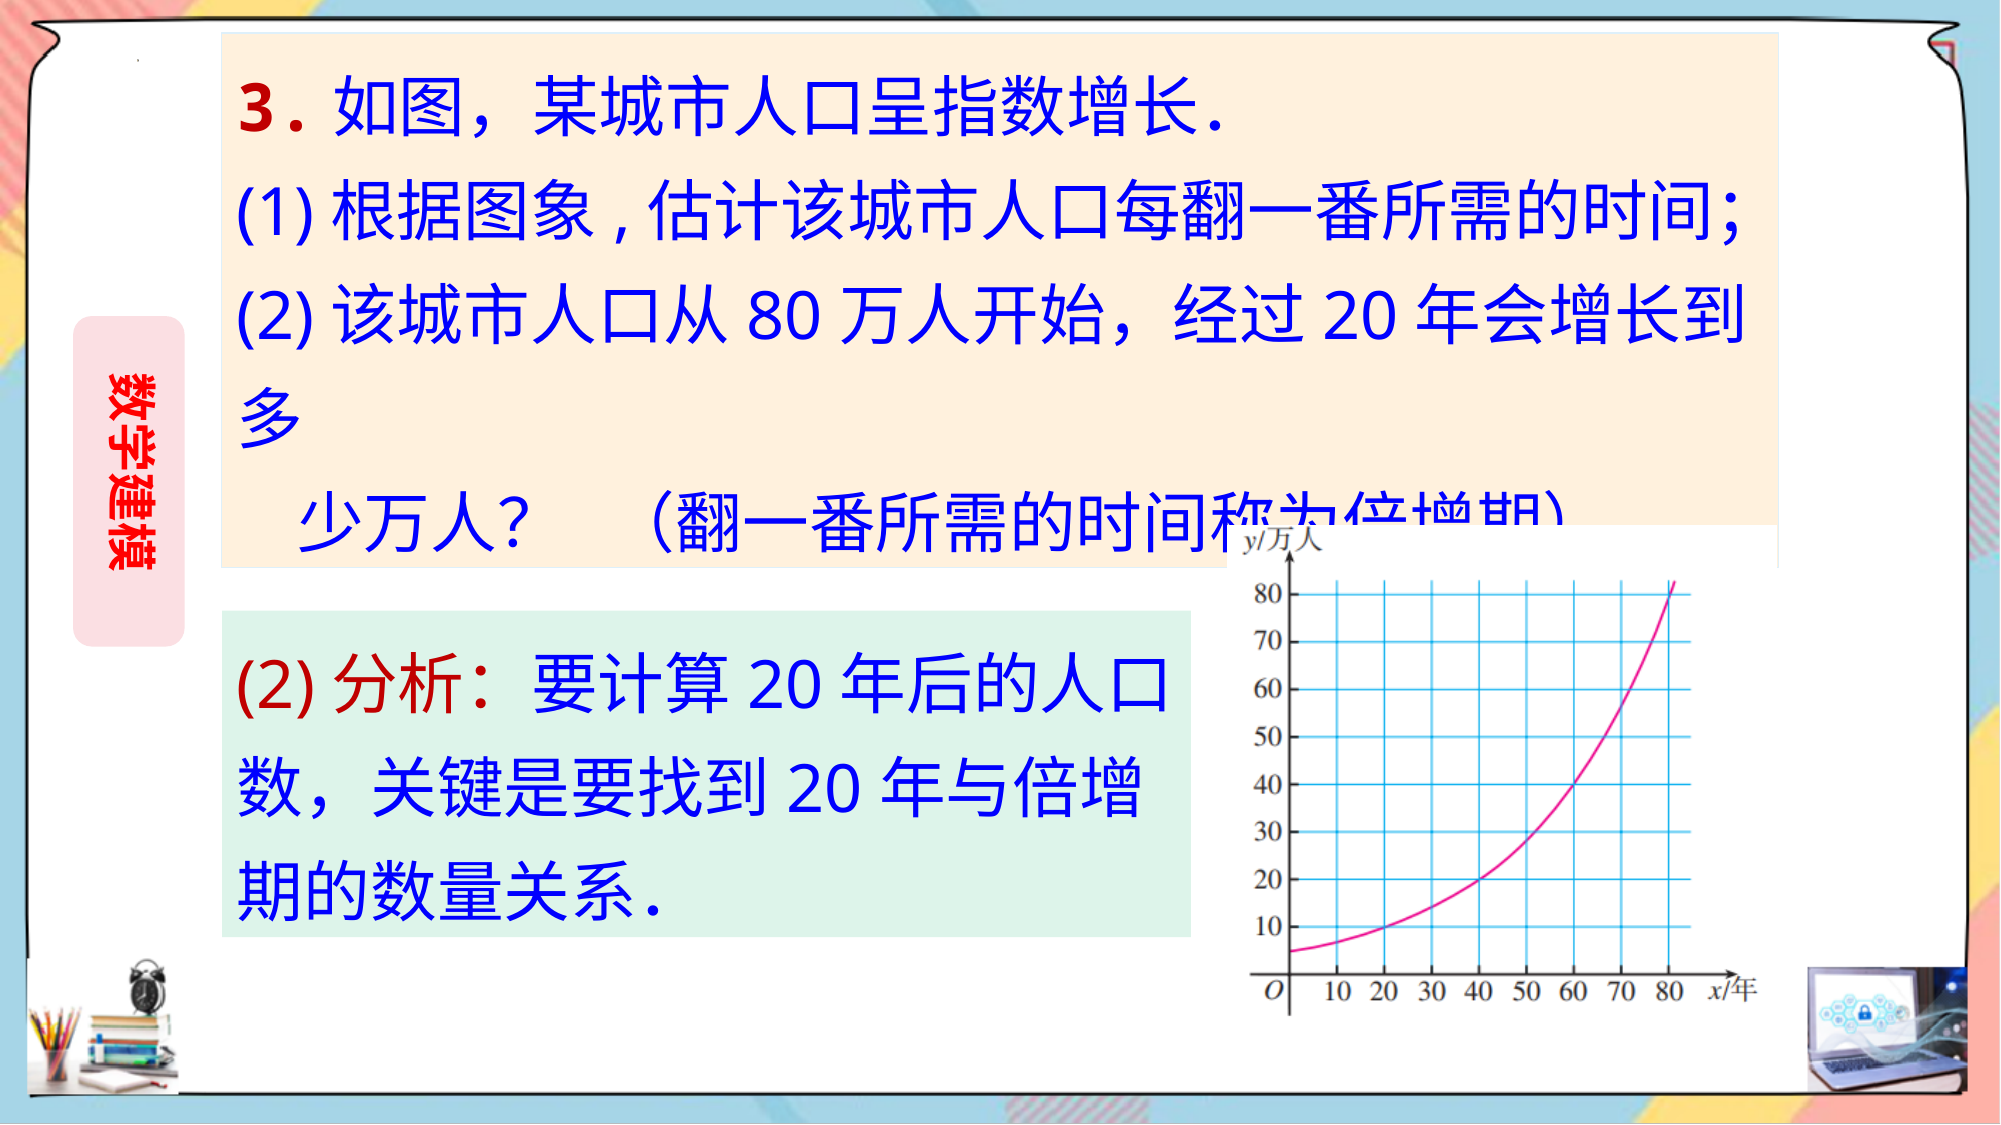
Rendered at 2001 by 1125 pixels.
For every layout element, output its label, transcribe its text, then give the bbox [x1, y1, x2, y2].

text_box (2)分析：要计算20年后的人口数，关键是要找到20年与倍增期的数量关系． [222, 610, 1191, 938]
text_box 数学建模 [73, 316, 185, 647]
text_box 3.如图，某城市人口呈指数增长． (1)根据图象,估计该城市人口每翻一番所需的时间； (2)该城市人口从80万人开始，经过20年会增长到多 少万人？ （翻一番所需的时间称为倍增期） [221, 33, 1779, 568]
picture [0, 0, 2001, 1125]
